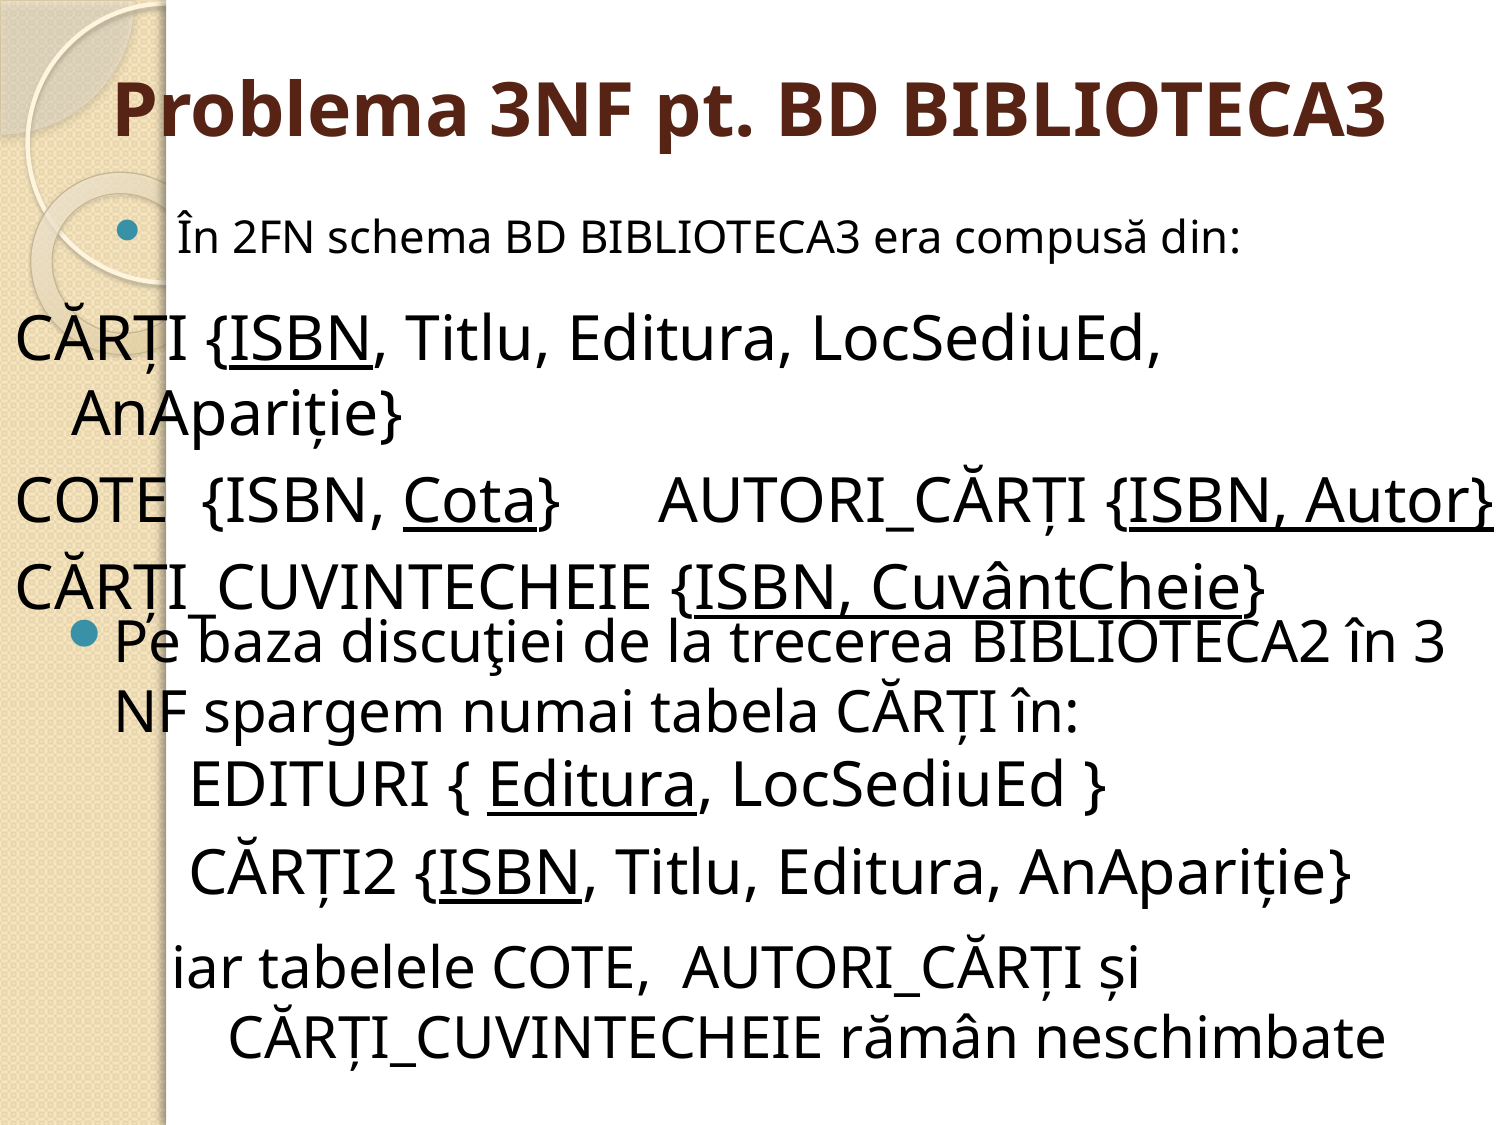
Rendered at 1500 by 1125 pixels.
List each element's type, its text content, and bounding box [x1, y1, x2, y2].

text_box Pe baza discuţiei de la trecerea BIBLIOTECA2 în 3 NF spargem numai tabela CĂRȚI în: [38, 597, 1472, 771]
text_box CĂRȚI {ISBN, Titlu, Editura, LocSediuEd, AnApariţie} COTE {ISBN, Cota} AUTORI_CĂRȚI {ISBN, Autor} CĂRȚI_CUVINTECHEIE {ISBN, CuvântCheie} [0, 290, 1500, 600]
text_box EDITURI { Editura, LocSediuEd } CĂRȚI2 {ISBN, Titlu, Editura, AnApariţie} [173, 736, 1500, 947]
title Problema 3NF pt. BD BIBLIOTECA3 [0, 0, 1500, 213]
text_box iar tabelele COTE, AUTORI_CĂRȚI şi CĂRȚI_CUVINTECHEIE rămân neschimbate [156, 923, 1463, 1112]
list În 2FN schema BD BIBLIOTECA3 era compusă din: [87, 200, 1457, 303]
